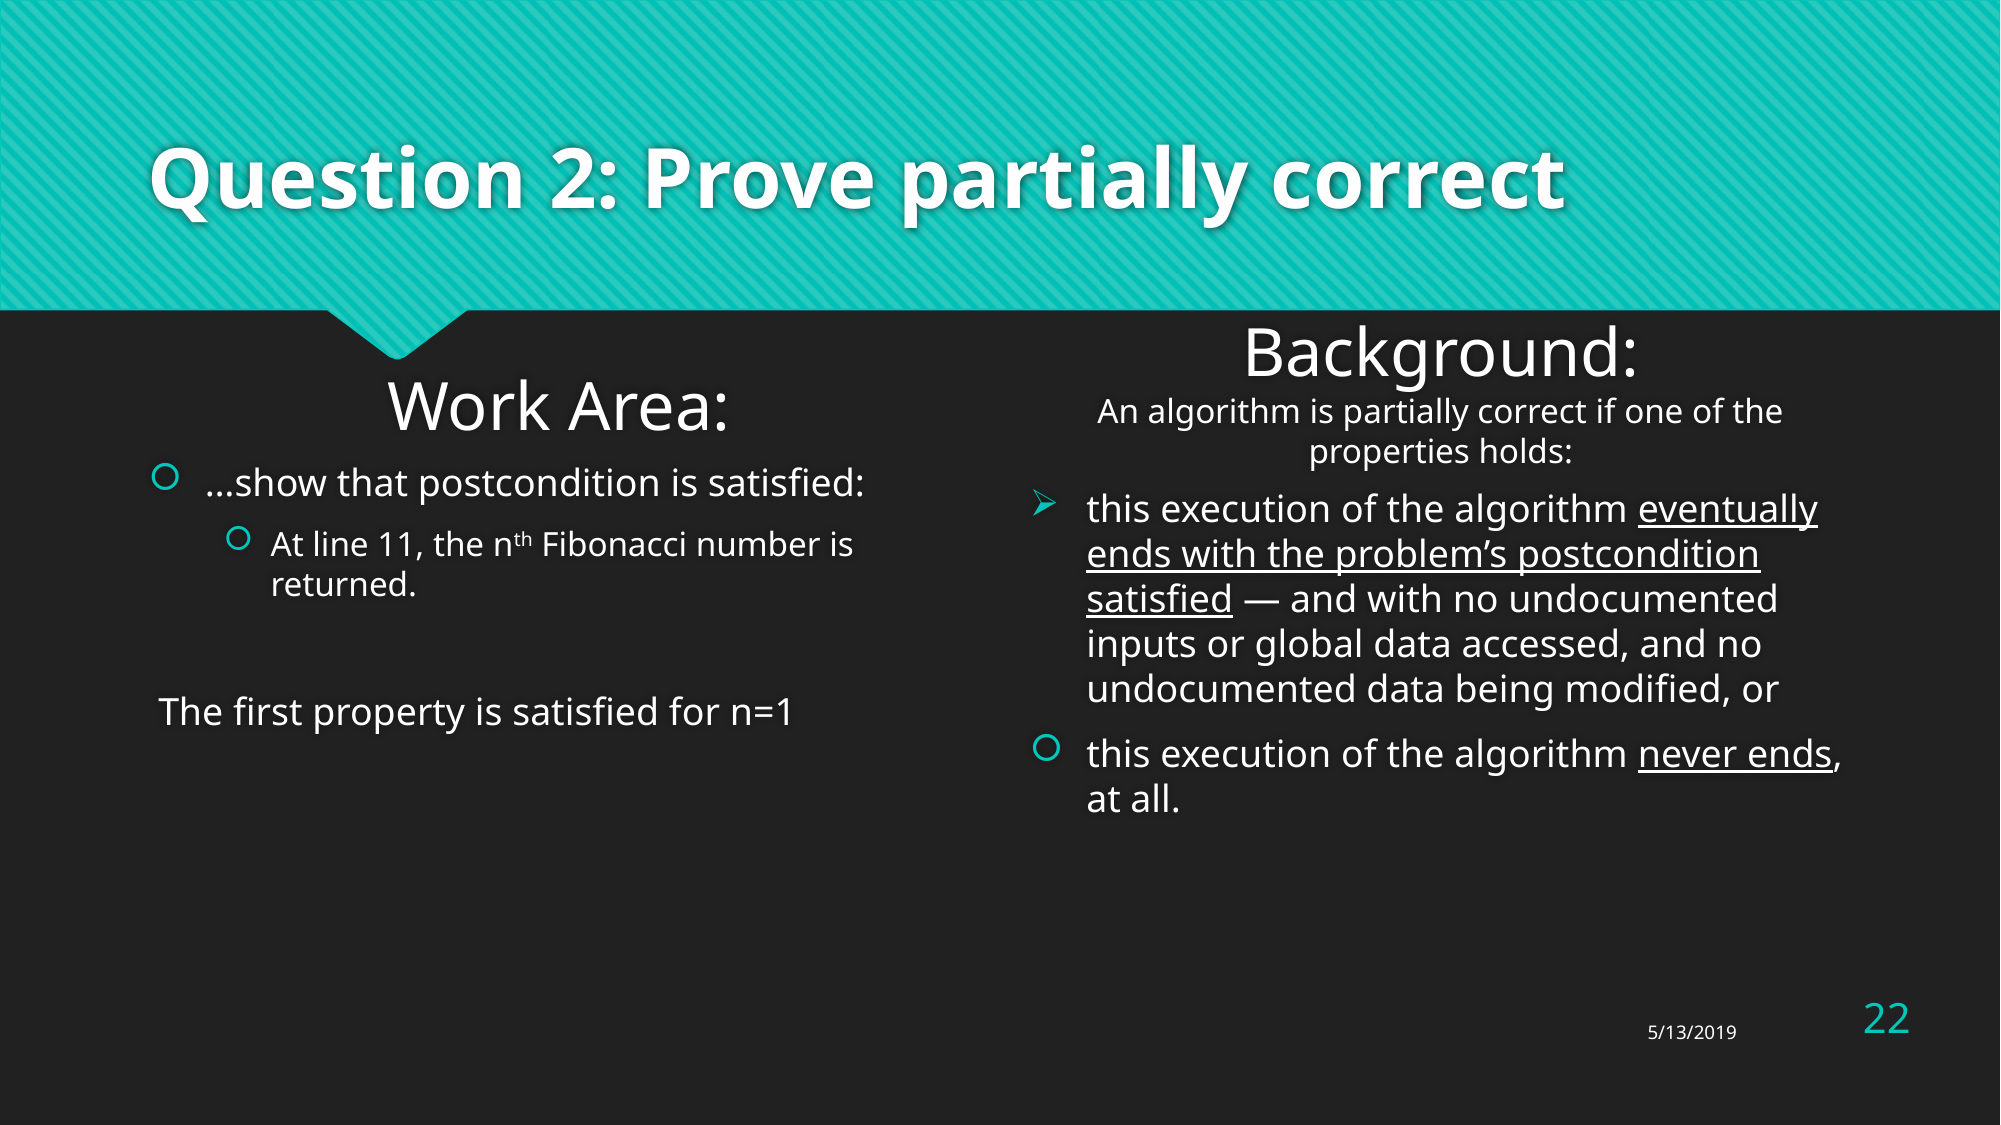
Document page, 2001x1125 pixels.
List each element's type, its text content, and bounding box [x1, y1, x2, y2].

list Work Area: [133, 356, 985, 452]
slide_number 22 [1751, 970, 1926, 1051]
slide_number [1531, 991, 1751, 1051]
title Question 2: Prove partially correct [132, 73, 1868, 233]
list this execution of the algorithm eventually ends with the problem’s postcondition satisfied — and with no undocumented inputs or global data accessed, and no undocumented data being modified, or this execution of the algorithm never ends, at all. [1014, 477, 1868, 965]
list Background: An algorithm is partially correct if one of the properties holds: [1014, 356, 1868, 471]
